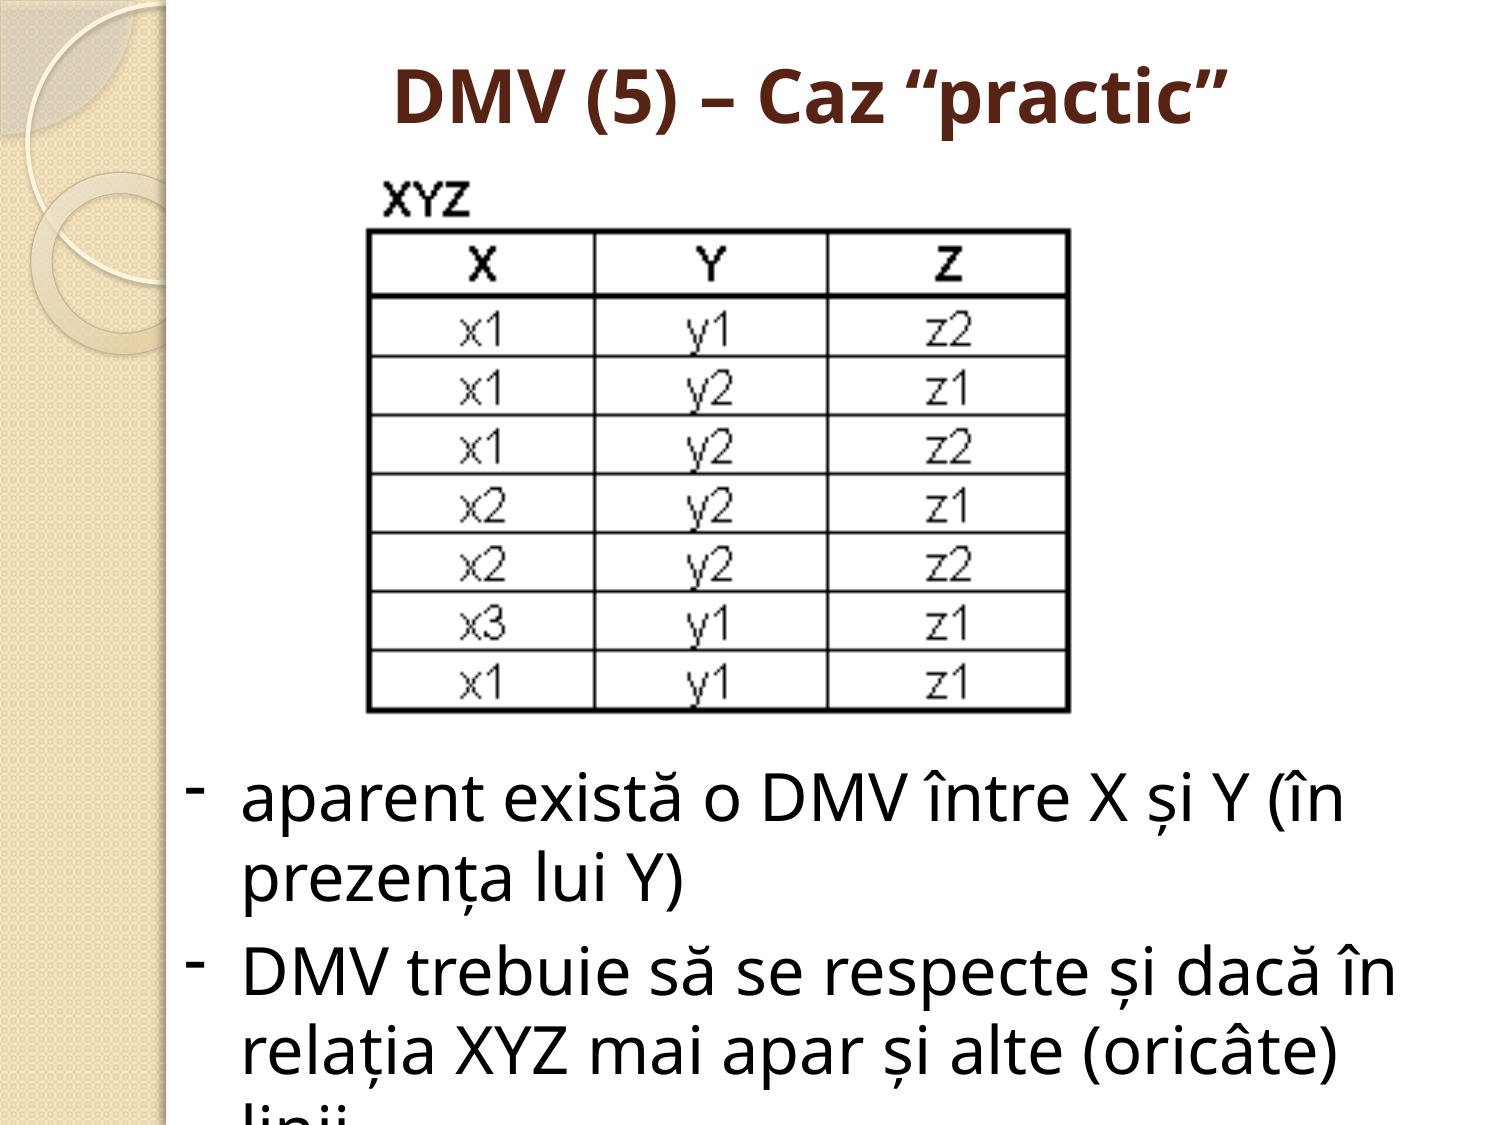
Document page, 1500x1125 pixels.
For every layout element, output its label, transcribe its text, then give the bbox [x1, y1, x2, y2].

title DMV (5) – Caz “practic” [163, 0, 1457, 188]
text_box aparent există o DMV între X şi Y (în prezenţa lui Y) DMV trebuie să se respecte şi dacă în relaţia XYZ mai apar şi alte (oricâte) linii [169, 747, 1425, 1125]
picture [313, 150, 1128, 732]
